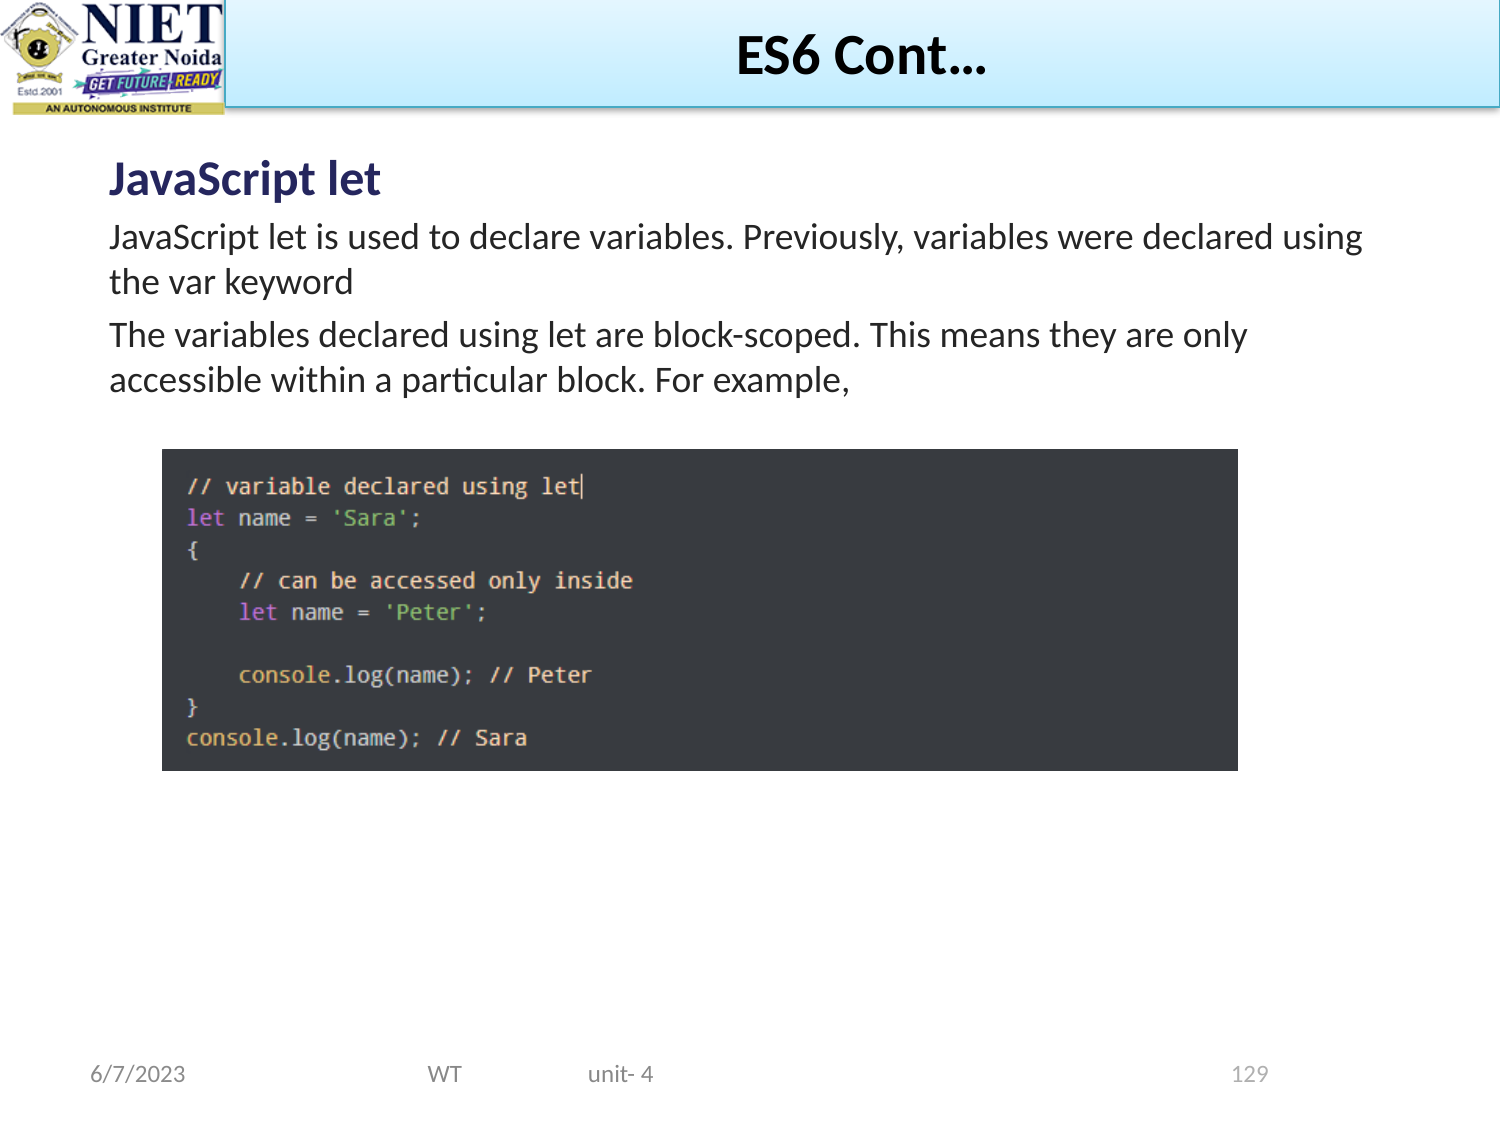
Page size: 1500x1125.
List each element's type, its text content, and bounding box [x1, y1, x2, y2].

list JavaScript let JavaScript let is used to declare variables. Previously, variables were declared using the var keyword The variables declared using let are block-scoped. This means they are only accessible within a particular block. For example, [94, 137, 1425, 1013]
footer WT unit- 4 [425, 1042, 1074, 1103]
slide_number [75, 1042, 425, 1103]
text_box ES6 Cont… [224, 0, 1500, 108]
picture [162, 449, 1238, 771]
picture [0, 2, 226, 116]
slide_number 129 [1074, 1042, 1425, 1103]
